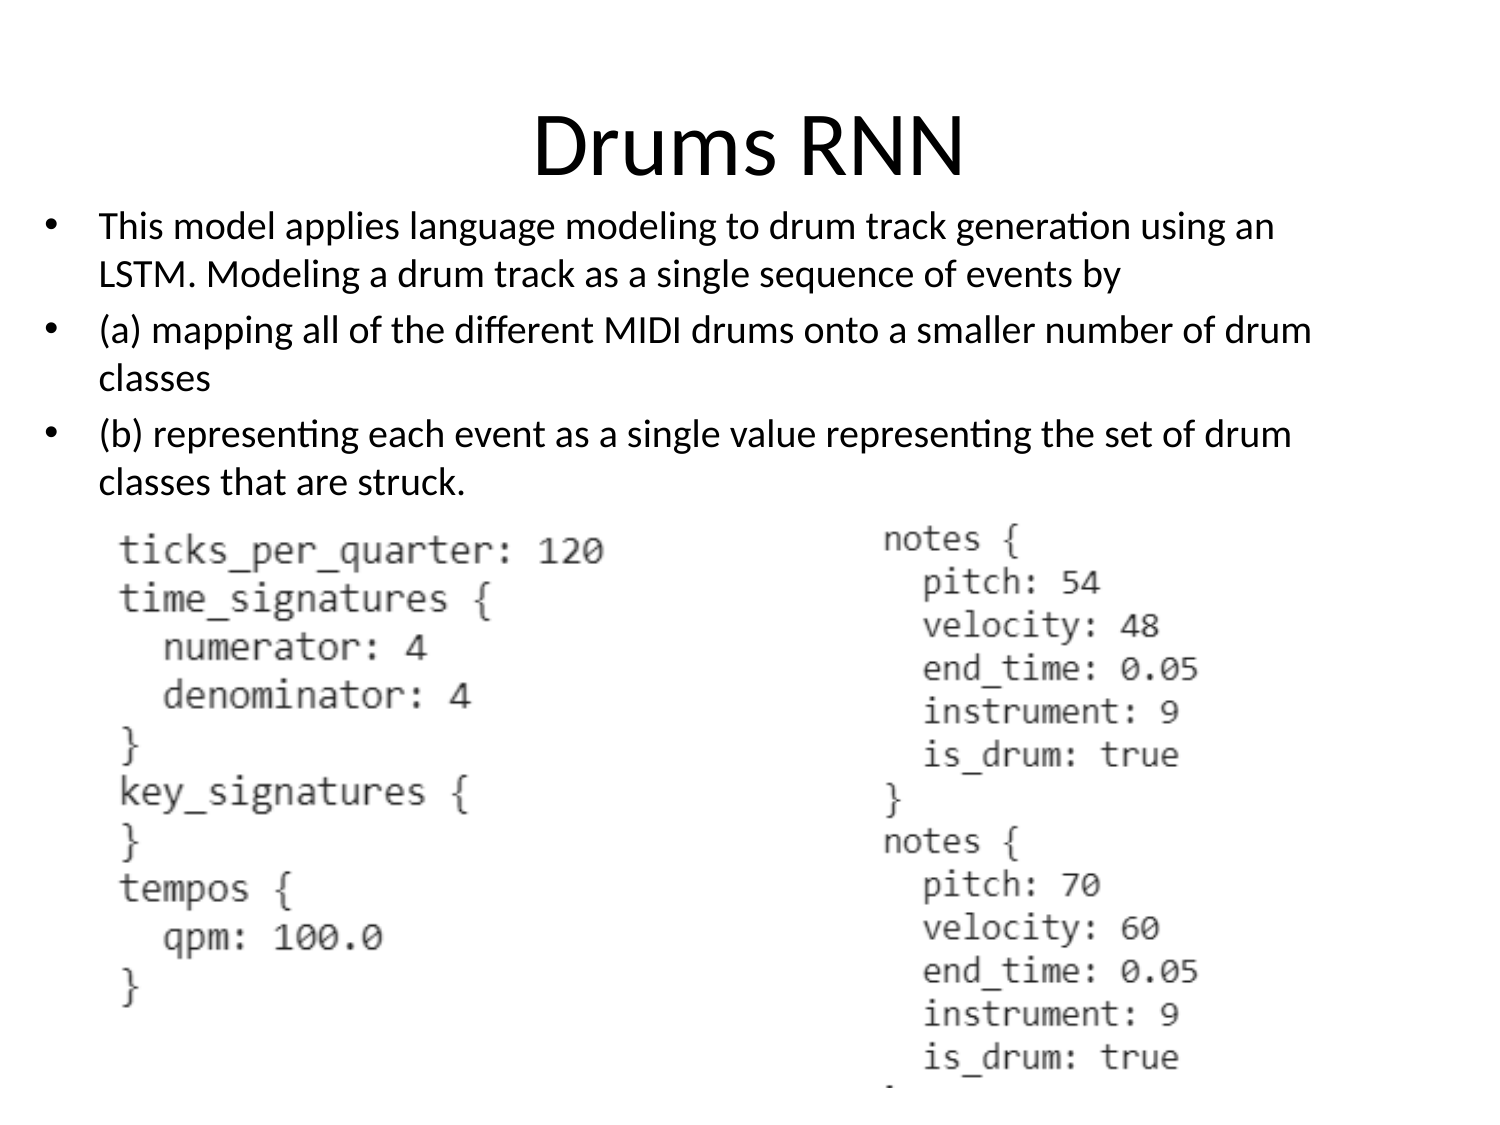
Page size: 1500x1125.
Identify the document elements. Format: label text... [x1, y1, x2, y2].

picture [862, 518, 1336, 1088]
title Drums RNN [75, 45, 1425, 233]
picture [100, 518, 633, 1017]
list This model applies language modeling to drum track generation using an LSTM. Modeling a drum track as a single sequence of events by (a) mapping all of the different MIDI drums onto a smaller number of drum classes (b) representing each event as a single value representing the set of drum classes that are struck. [29, 192, 1390, 516]
